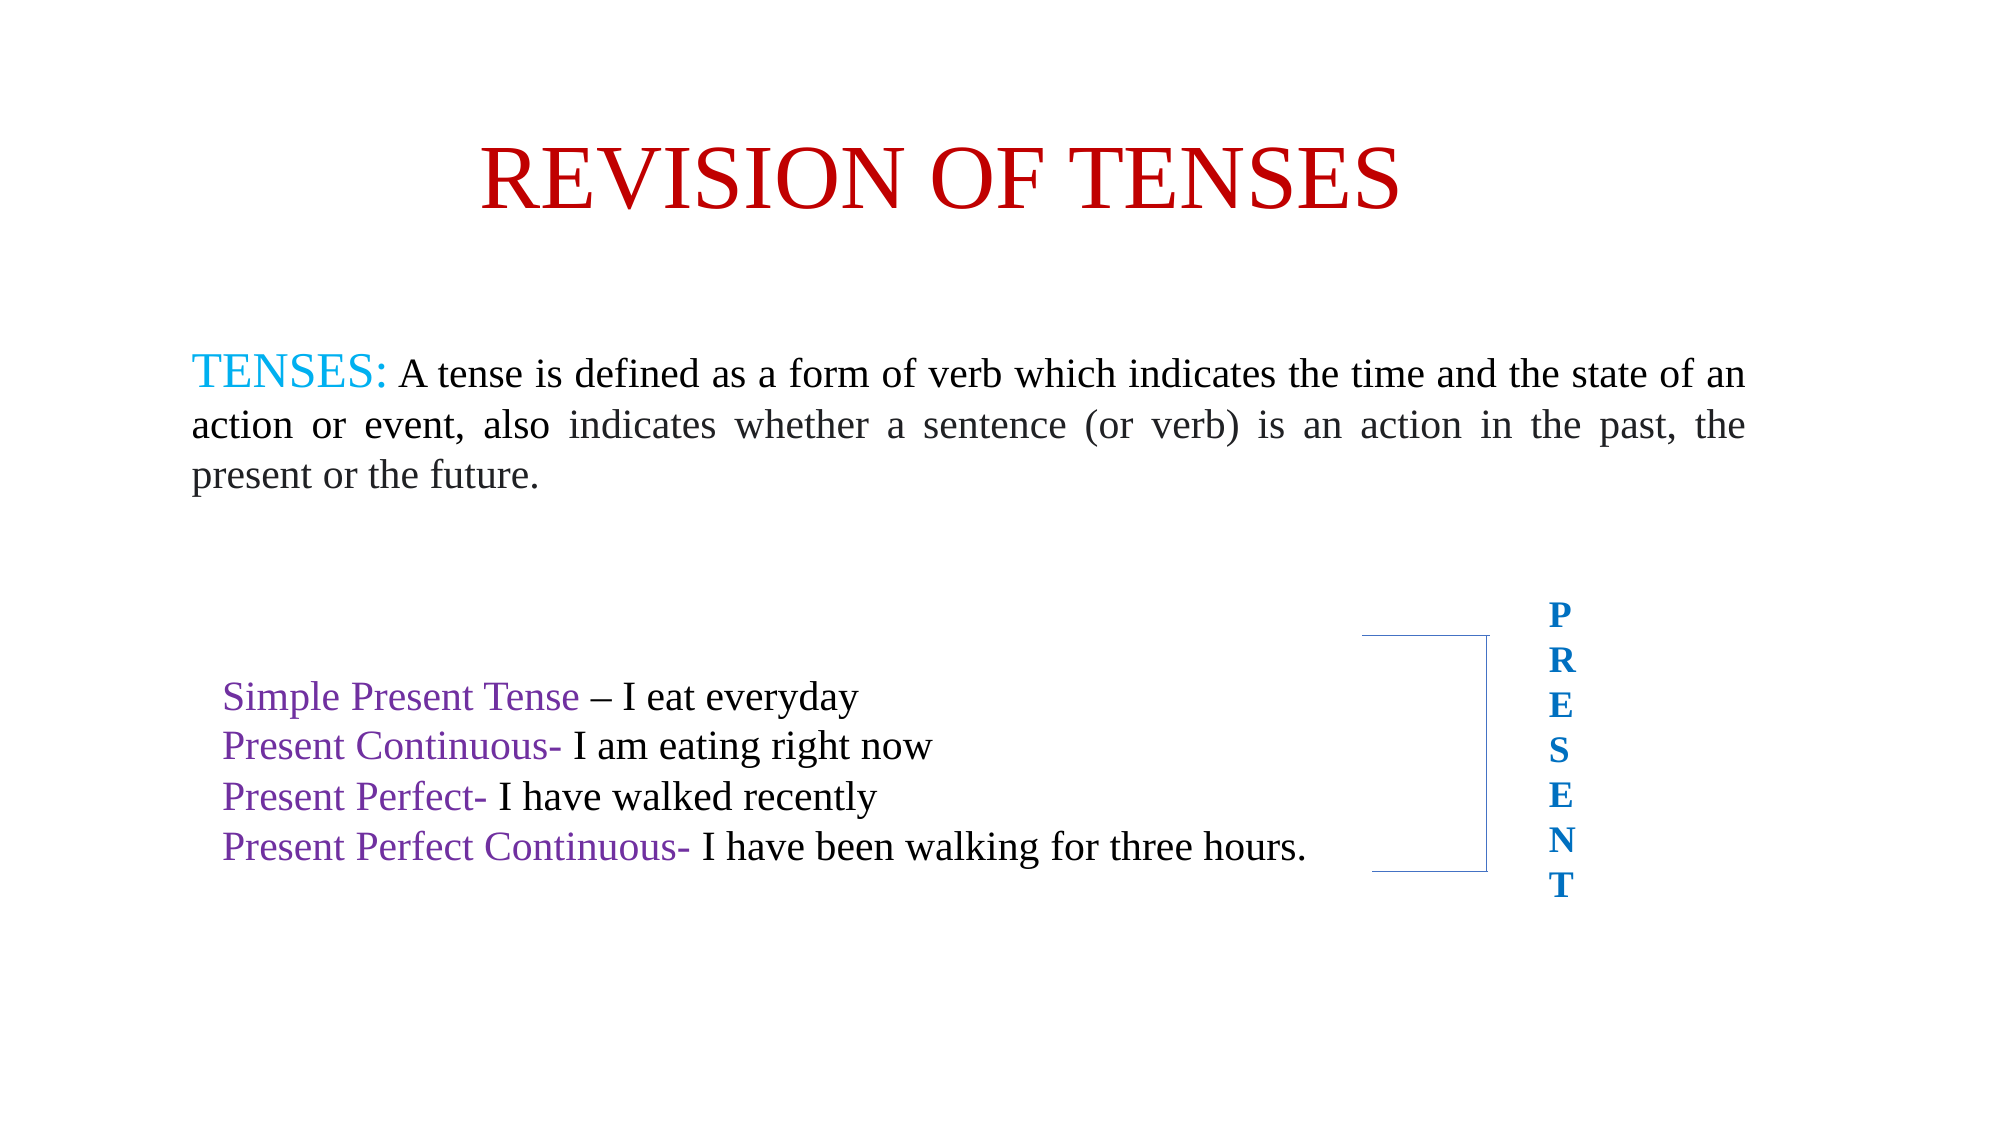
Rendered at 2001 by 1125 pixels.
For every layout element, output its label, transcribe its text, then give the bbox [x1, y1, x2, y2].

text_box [207, 582, 1591, 916]
text_box TENSES: A tense is defined as a form of verb which indicates the time and the state of an action or event, also indicates whether a sentence (or verb) is an action in the past, the present or the future. [176, 329, 1763, 505]
text_box REVISION OF TENSES [179, 109, 1705, 234]
